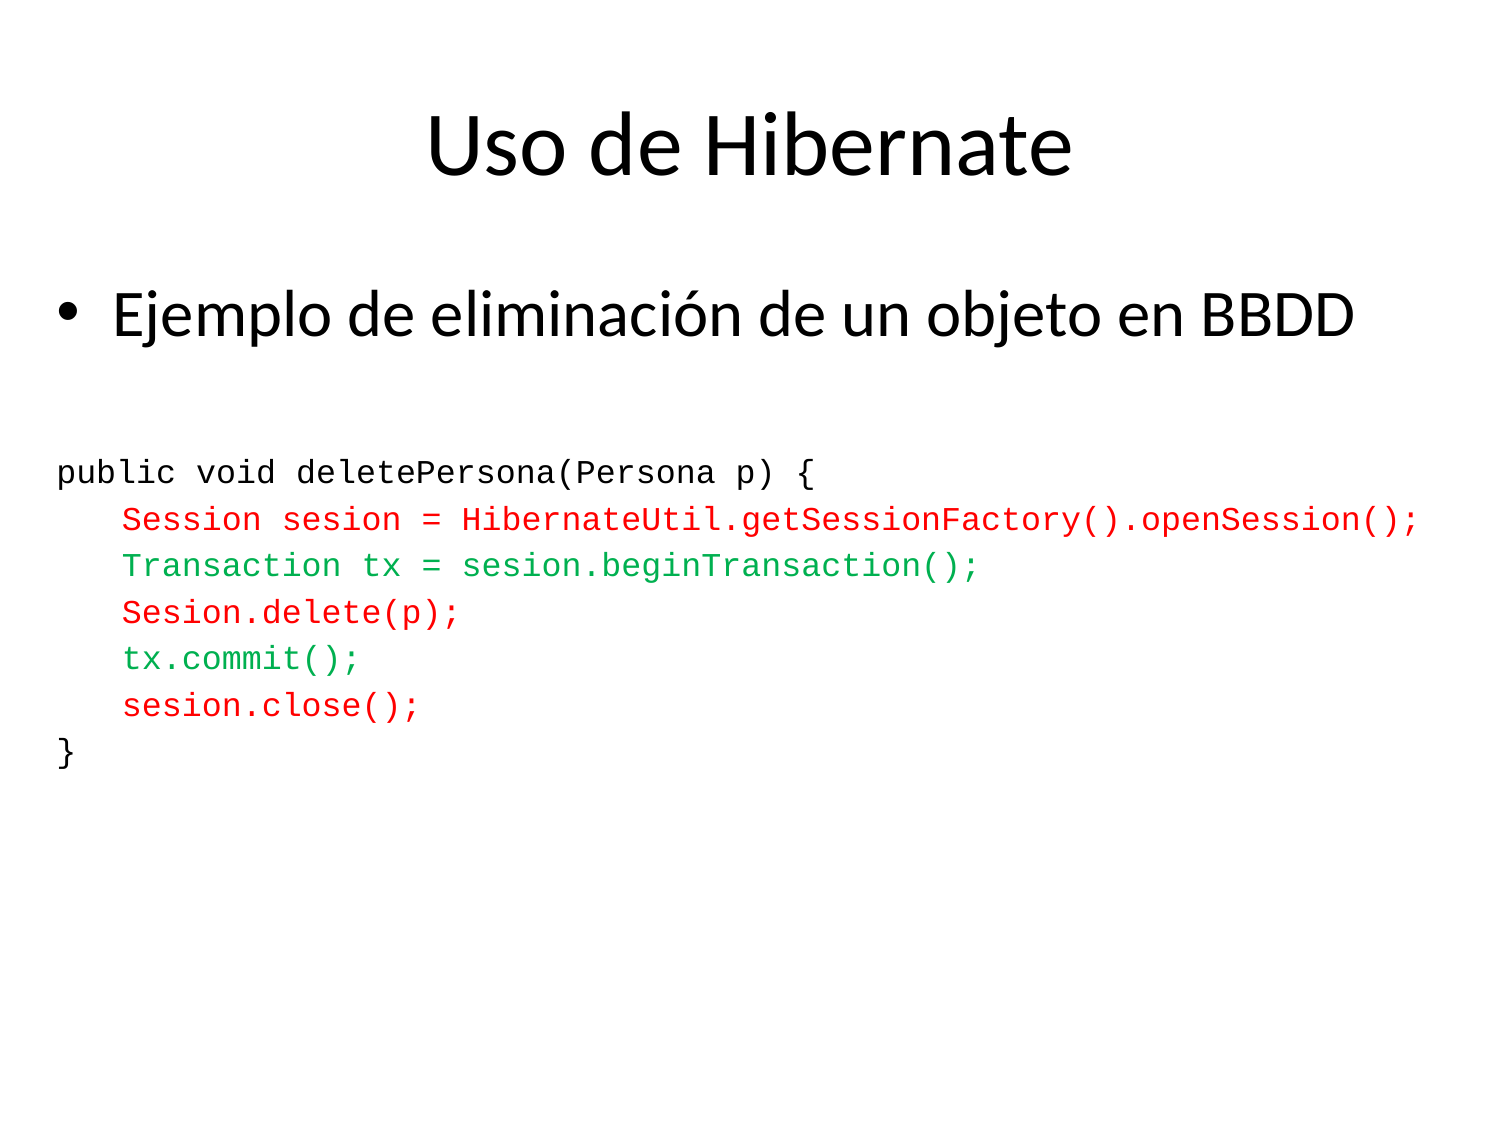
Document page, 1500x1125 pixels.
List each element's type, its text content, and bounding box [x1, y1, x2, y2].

list Ejemplo de eliminación de un objeto en BBDD public void deletePersona(Persona p) { Session sesion = HibernateUtil.getSessionFactory().openSession(); Transaction tx = sesion.beginTransaction(); Sesion.delete(p); tx.commit(); sesion.close(); } [41, 262, 1459, 1005]
title Uso de Hibernate [75, 45, 1425, 233]
